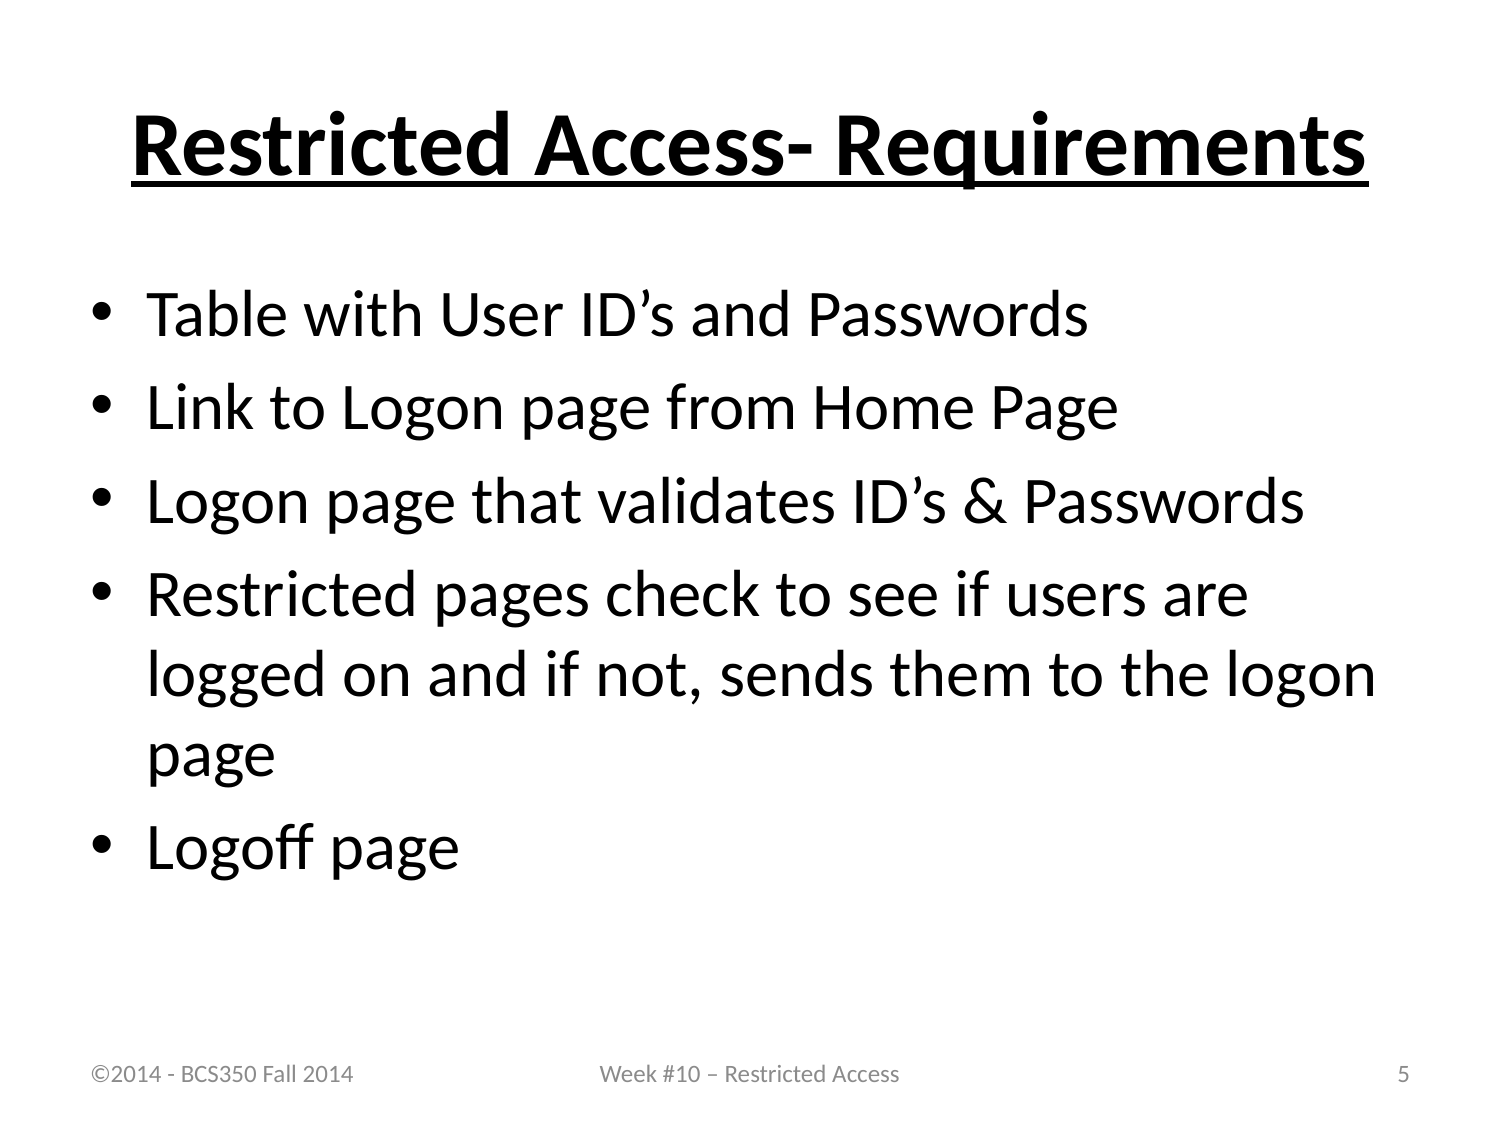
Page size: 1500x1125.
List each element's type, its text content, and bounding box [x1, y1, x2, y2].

list Table with User ID’s and Passwords Link to Logon page from Home Page Logon page that validates ID’s & Passwords Restricted pages check to see if users are logged on and if not, sends them to the logon page Logoff page [75, 262, 1425, 1005]
title Restricted Access- Requirements [75, 45, 1425, 233]
slide_number 5 [1074, 1042, 1425, 1103]
slide_number ©2014 - BCS350 Fall 2014 [75, 1042, 425, 1103]
footer Week #10 – Restricted Access [512, 1042, 988, 1103]
